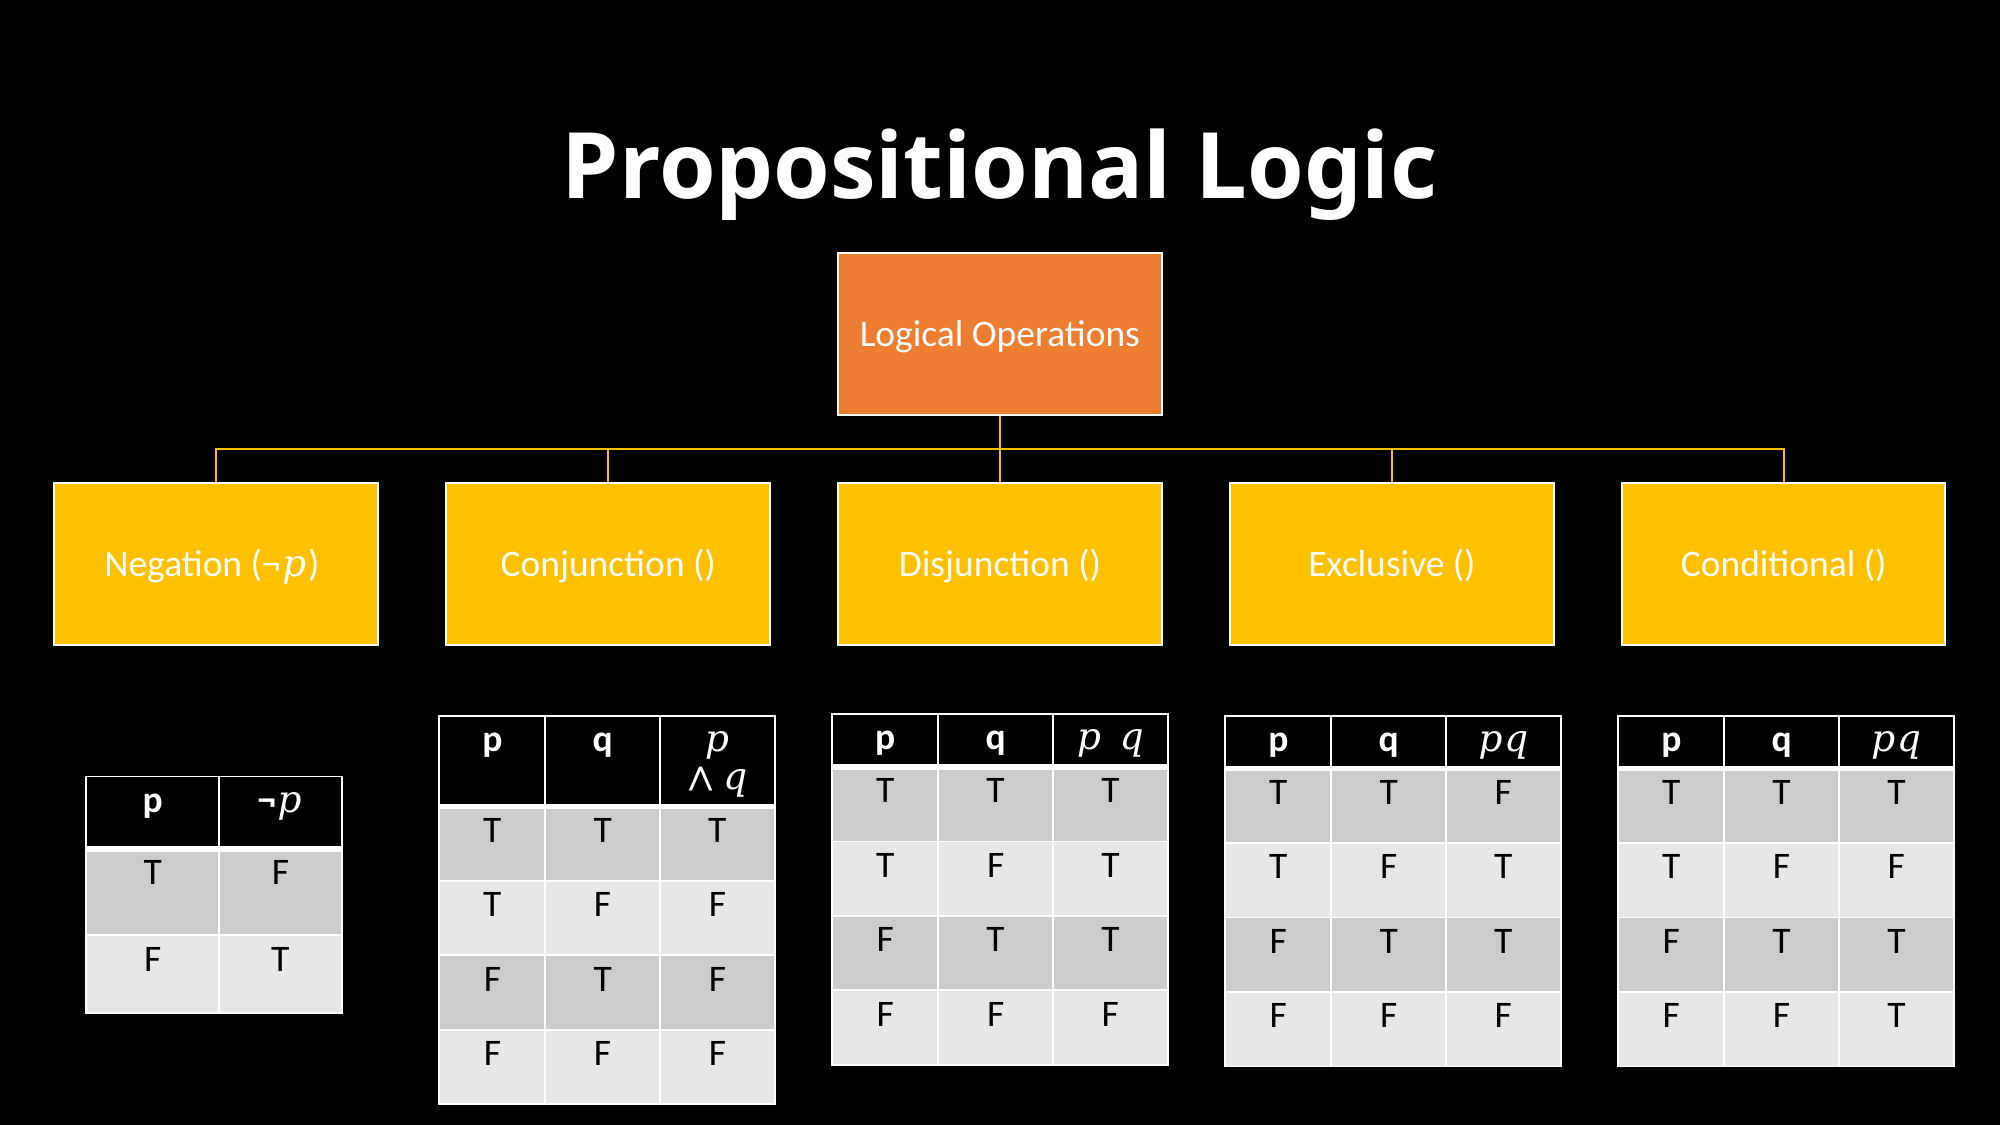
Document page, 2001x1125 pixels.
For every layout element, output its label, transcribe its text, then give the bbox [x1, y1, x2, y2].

table_cell T [661, 809, 774, 880]
table_cell F [546, 1031, 659, 1103]
table_cell F [661, 956, 774, 1029]
table_cell T [440, 809, 544, 880]
table_cell F [440, 1031, 544, 1103]
table_cell F [546, 882, 659, 954]
table_cell F [661, 1031, 774, 1103]
title Propositional Logic [137, 59, 1863, 278]
table_header 𝑝 ∧ 𝑞 [661, 717, 774, 804]
table_header q [546, 717, 659, 804]
table_cell F [87, 936, 218, 1012]
table_cell F [440, 956, 544, 1029]
table_header p [440, 717, 544, 804]
table_cell T [546, 956, 659, 1029]
table_cell T [546, 809, 659, 880]
table_header p [87, 777, 218, 846]
table_cell T [87, 852, 218, 934]
table_cell T [440, 882, 544, 954]
table_cell F [661, 882, 774, 954]
table_cell F [220, 852, 341, 934]
table_cell T [220, 936, 341, 1012]
table_header ¬𝑝 [220, 777, 341, 846]
